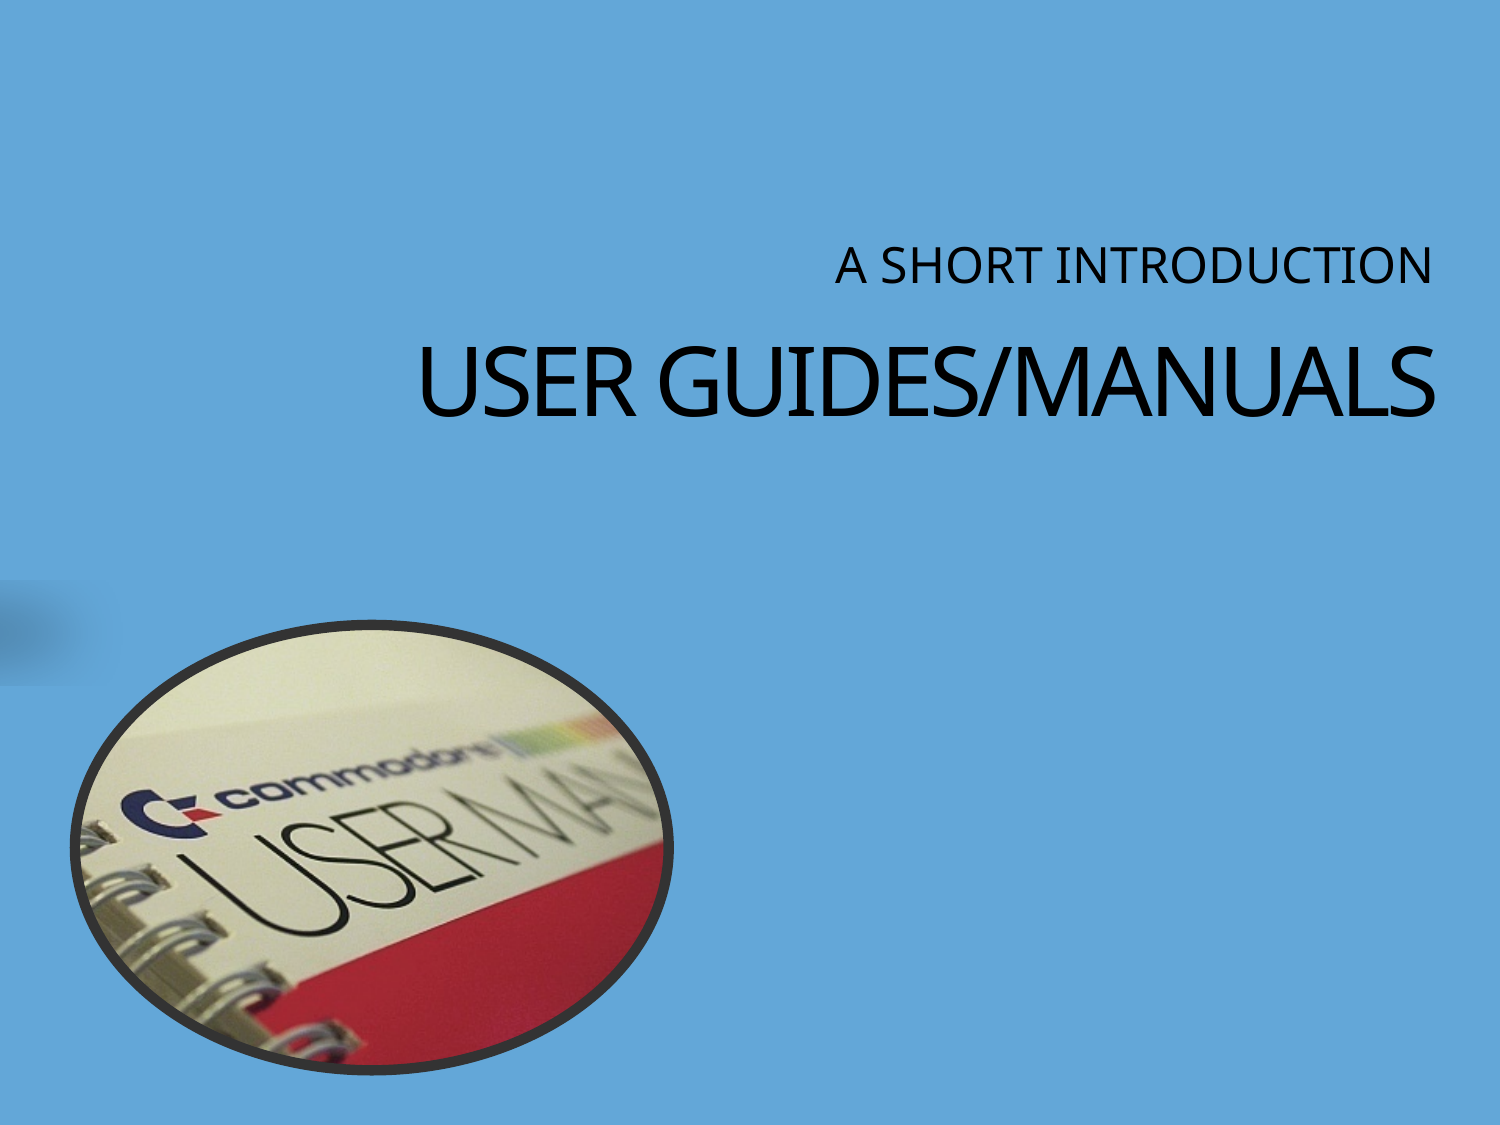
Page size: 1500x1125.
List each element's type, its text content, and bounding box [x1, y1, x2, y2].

picture [74, 624, 669, 1071]
subtitle A SHORT INTRODUCTION [324, 200, 1450, 302]
title USER GUIDES/MANUALS [329, 324, 1455, 521]
